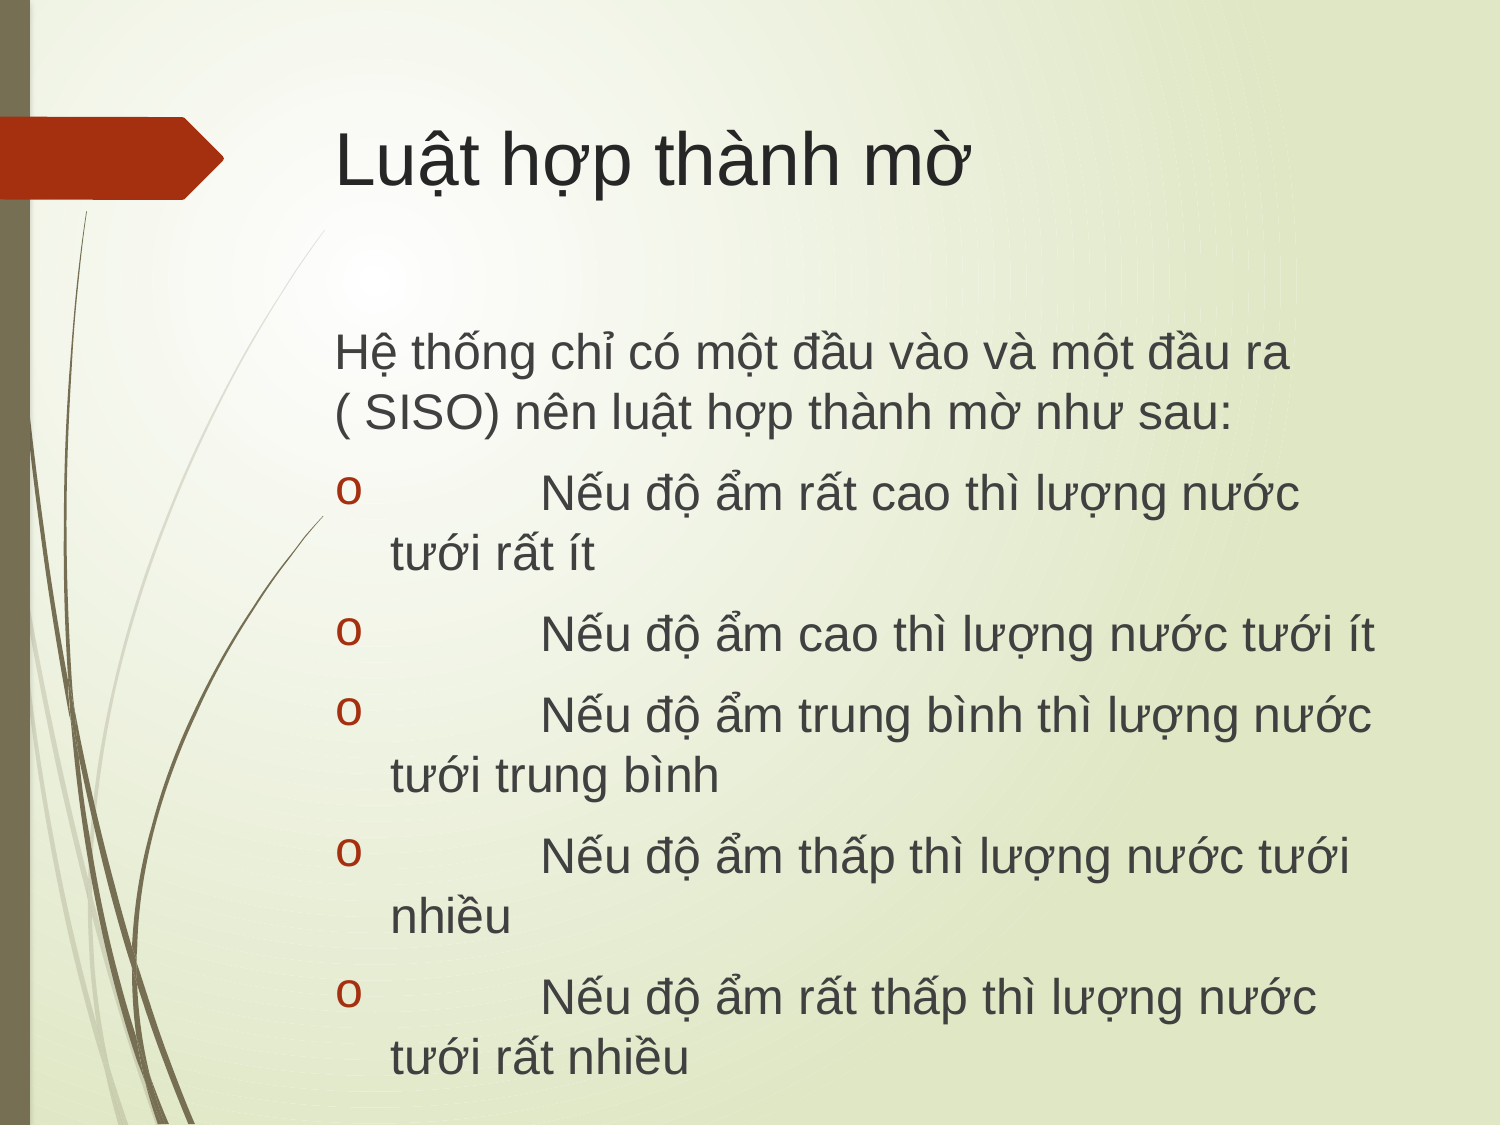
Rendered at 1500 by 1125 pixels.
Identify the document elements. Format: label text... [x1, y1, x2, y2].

list Hệ thống chỉ có một đầu vào và một đầu ra ( SISO) nên luật hợp thành mờ như sau: Nếu độ ẩm rất cao thì lượng nước tưới rất ít Nếu độ ẩm cao thì lượng nước tưới ít Nếu độ ẩm trung bình thì lượng nước tưới trung bình Nếu độ ẩm thấp thì lượng nước tưới nhiều Nếu độ ẩm rất thấp thì lượng nước tưới rất nhiều [319, 312, 1401, 933]
title Luật hợp thành mờ [319, 102, 1400, 312]
